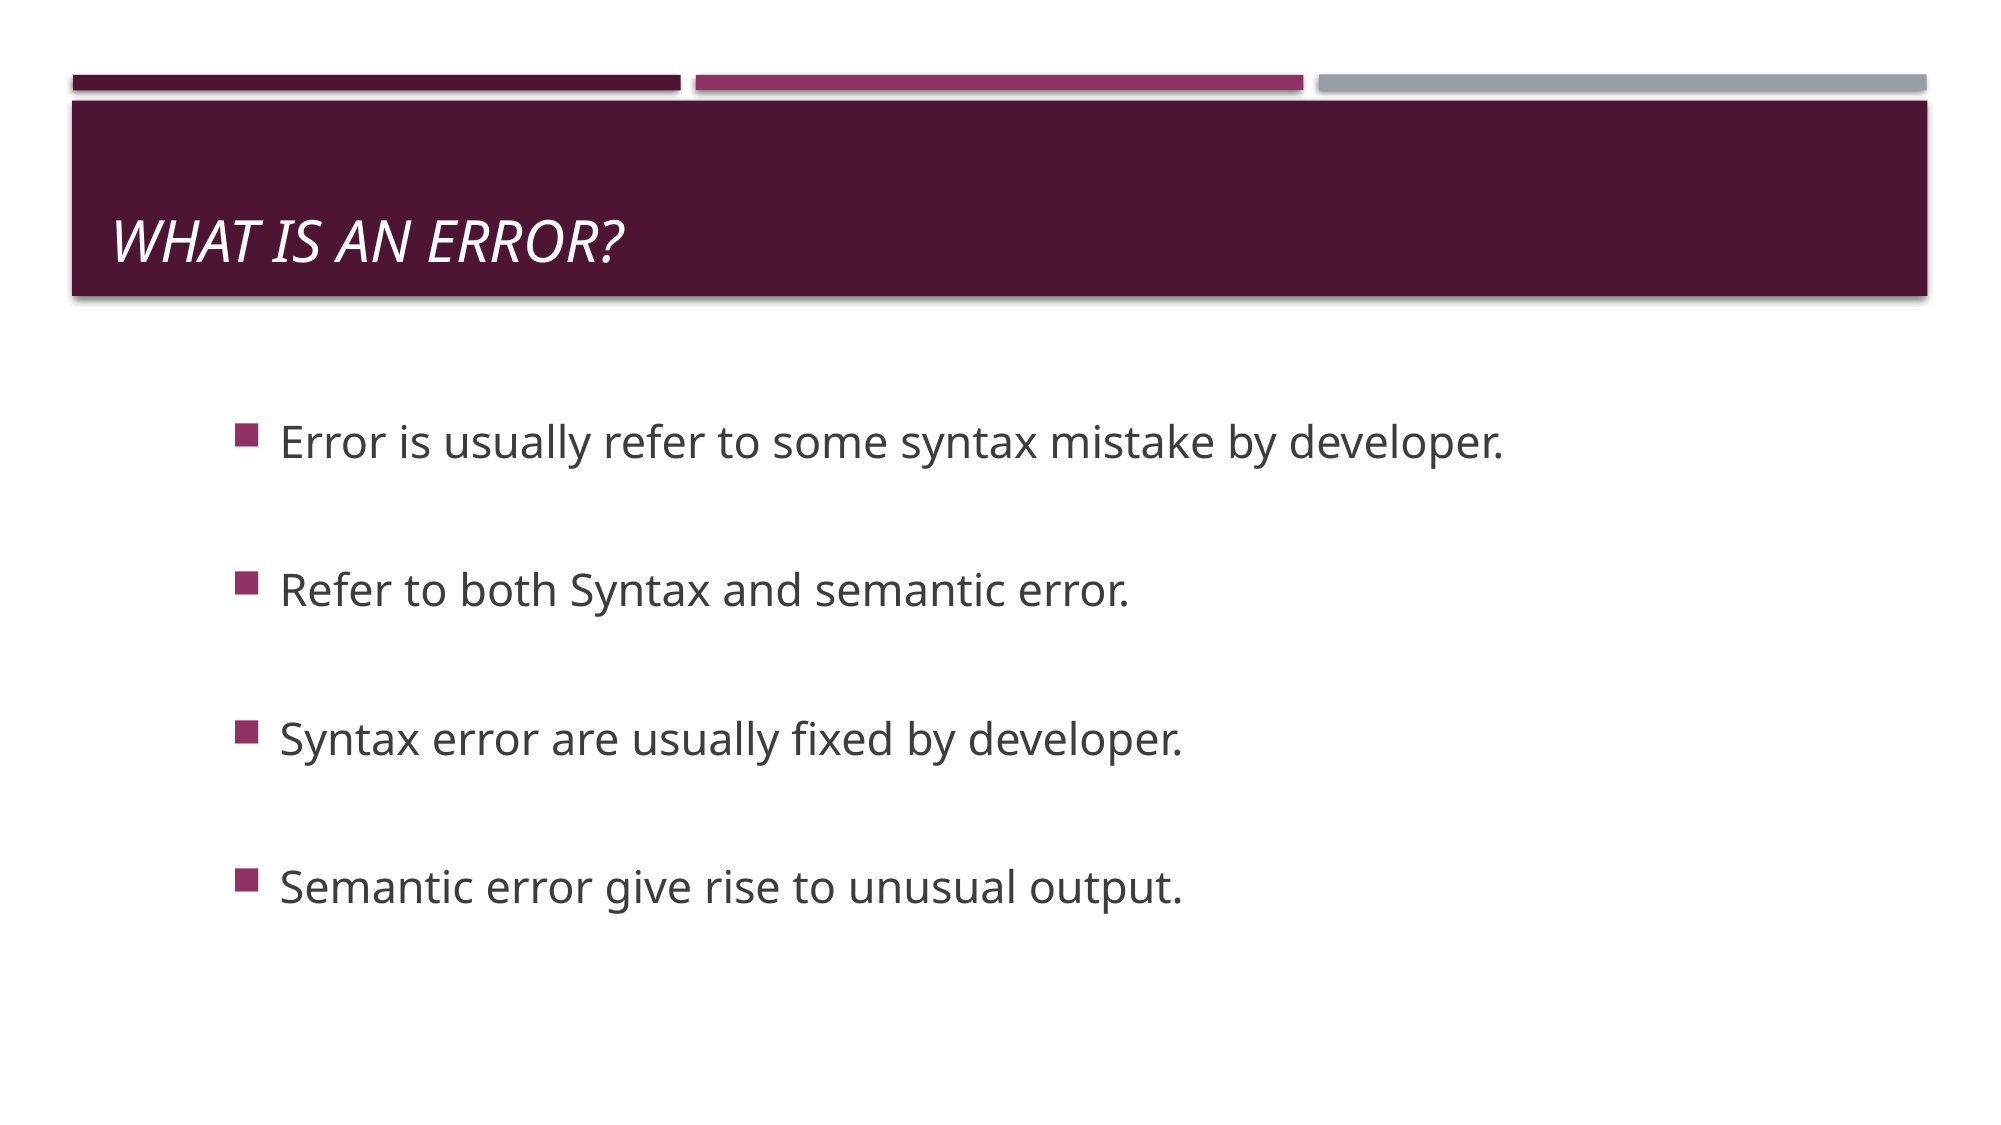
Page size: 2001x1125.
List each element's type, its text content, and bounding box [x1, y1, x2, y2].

title What is an Error? [95, 115, 1905, 282]
list Error is usually refer to some syntax mistake by developer. Refer to both Syntax and semantic error. Syntax error are usually fixed by developer. Semantic error give rise to unusual output. [215, 329, 1795, 923]
